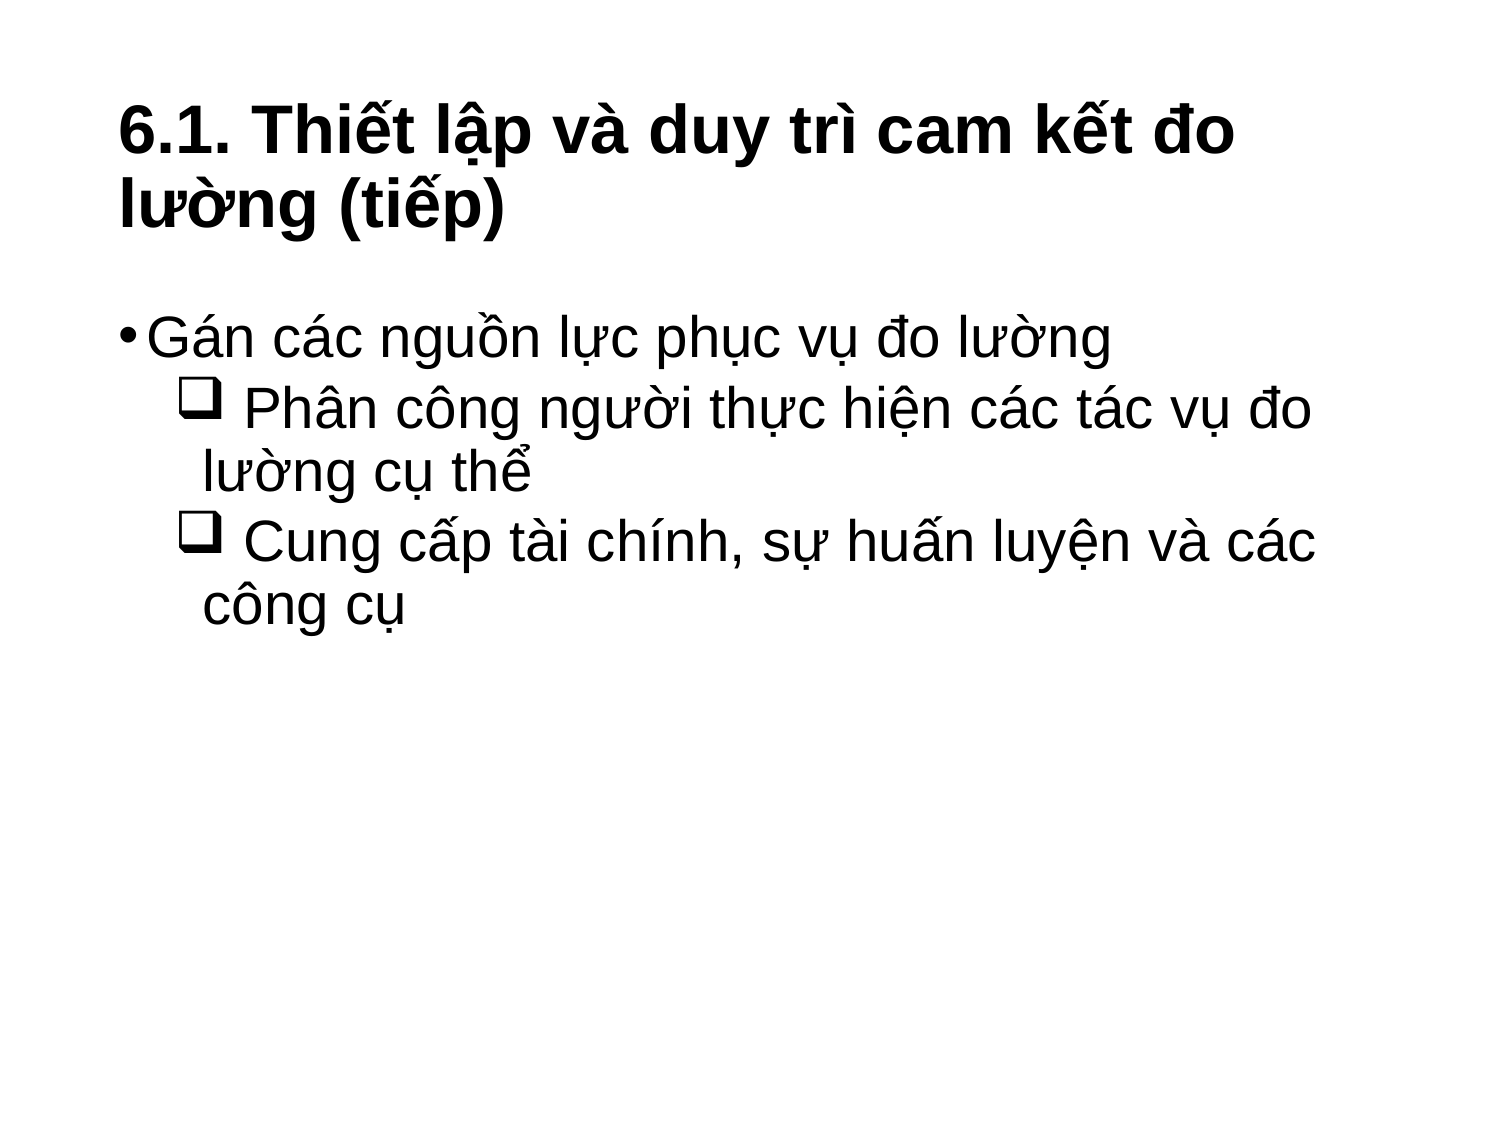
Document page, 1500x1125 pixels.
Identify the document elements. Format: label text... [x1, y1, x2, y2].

list Gán các nguồn lực phục vụ đo lường Phân công người thực hiện các tác vụ đo lường cụ thể Cung cấp tài chính, sự huấn luyện và các công cụ [103, 299, 1397, 1014]
title 6.1. Thiết lập và duy trì cam kết đo lường (tiếp) [103, 59, 1397, 278]
